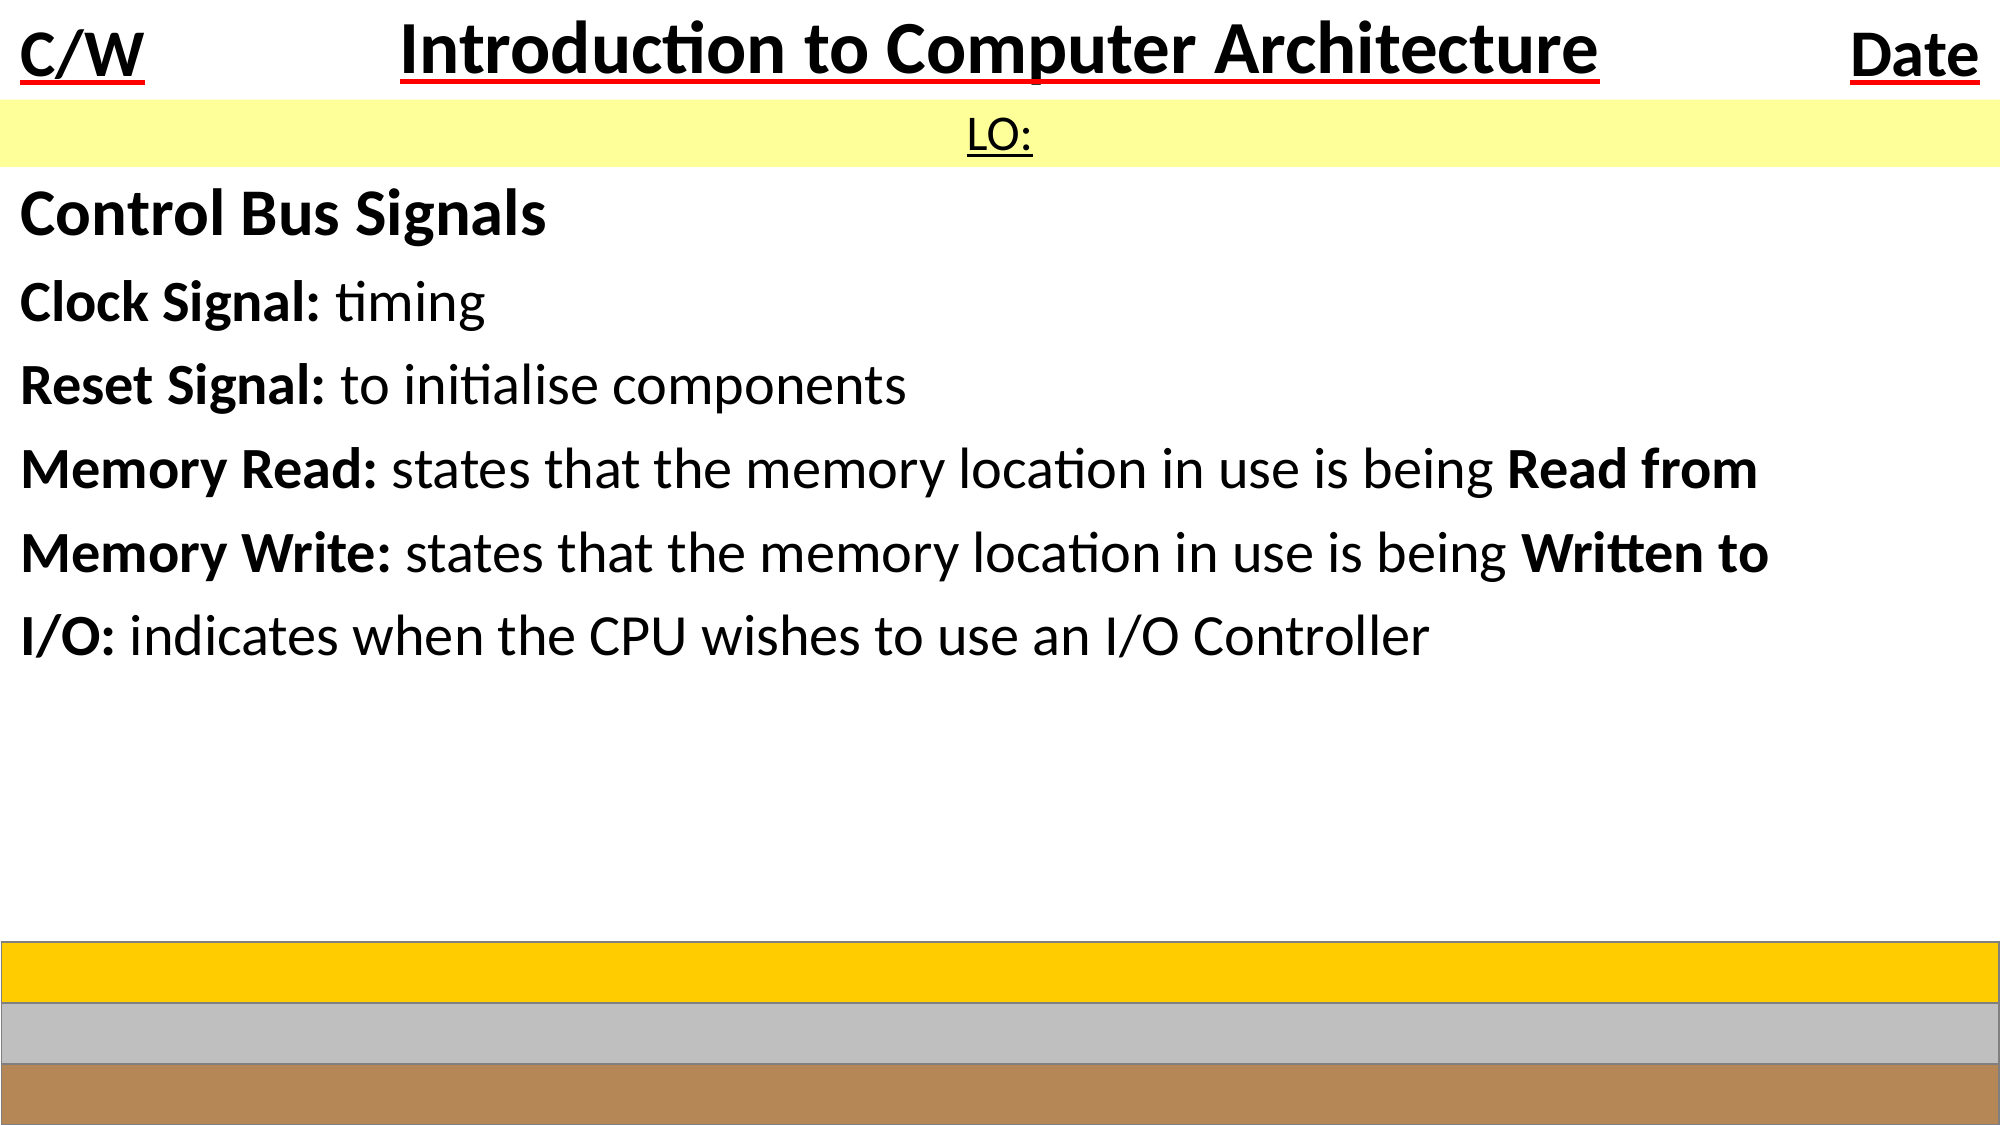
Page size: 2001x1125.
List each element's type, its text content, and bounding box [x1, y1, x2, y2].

title Introduction to Computer Architecture [0, 0, 2000, 99]
list LO: [0, 99, 2000, 167]
list Control Bus Signals Clock Signal: timing Reset Signal: to initialise components Memory Read: states that the memory location in use is being Read from Memory Write: states that the memory location in use is being Written to I/O: indicates when the CPU wishes to use an I/O Controller [5, 170, 2000, 943]
